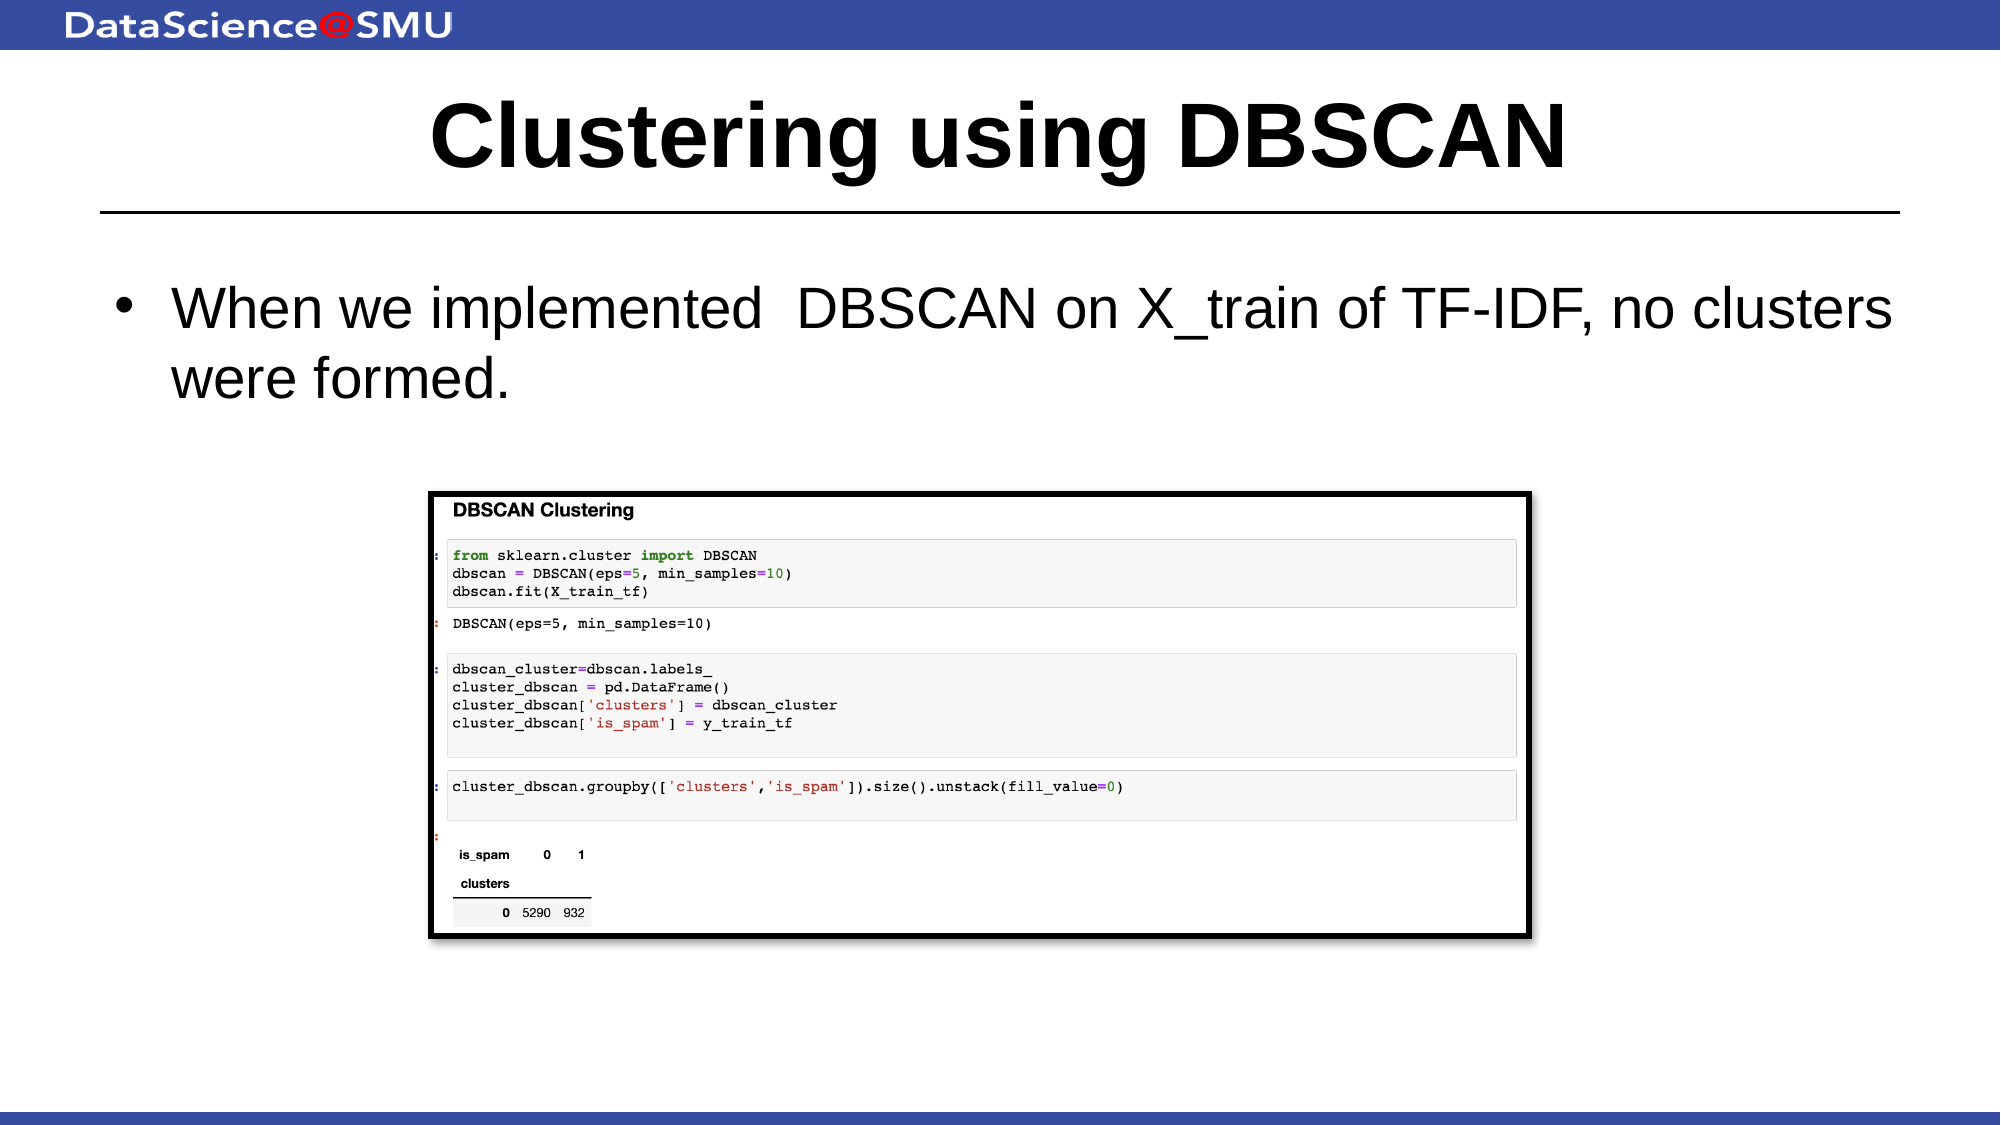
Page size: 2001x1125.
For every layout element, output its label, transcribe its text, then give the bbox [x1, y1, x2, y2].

title Clustering using DBSCAN [99, 37, 1900, 225]
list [433, 496, 1526, 933]
picture [66, 11, 452, 38]
list When we implemented DBSCAN on X_train of TF-IDF, no clusters were formed. [99, 262, 1961, 497]
